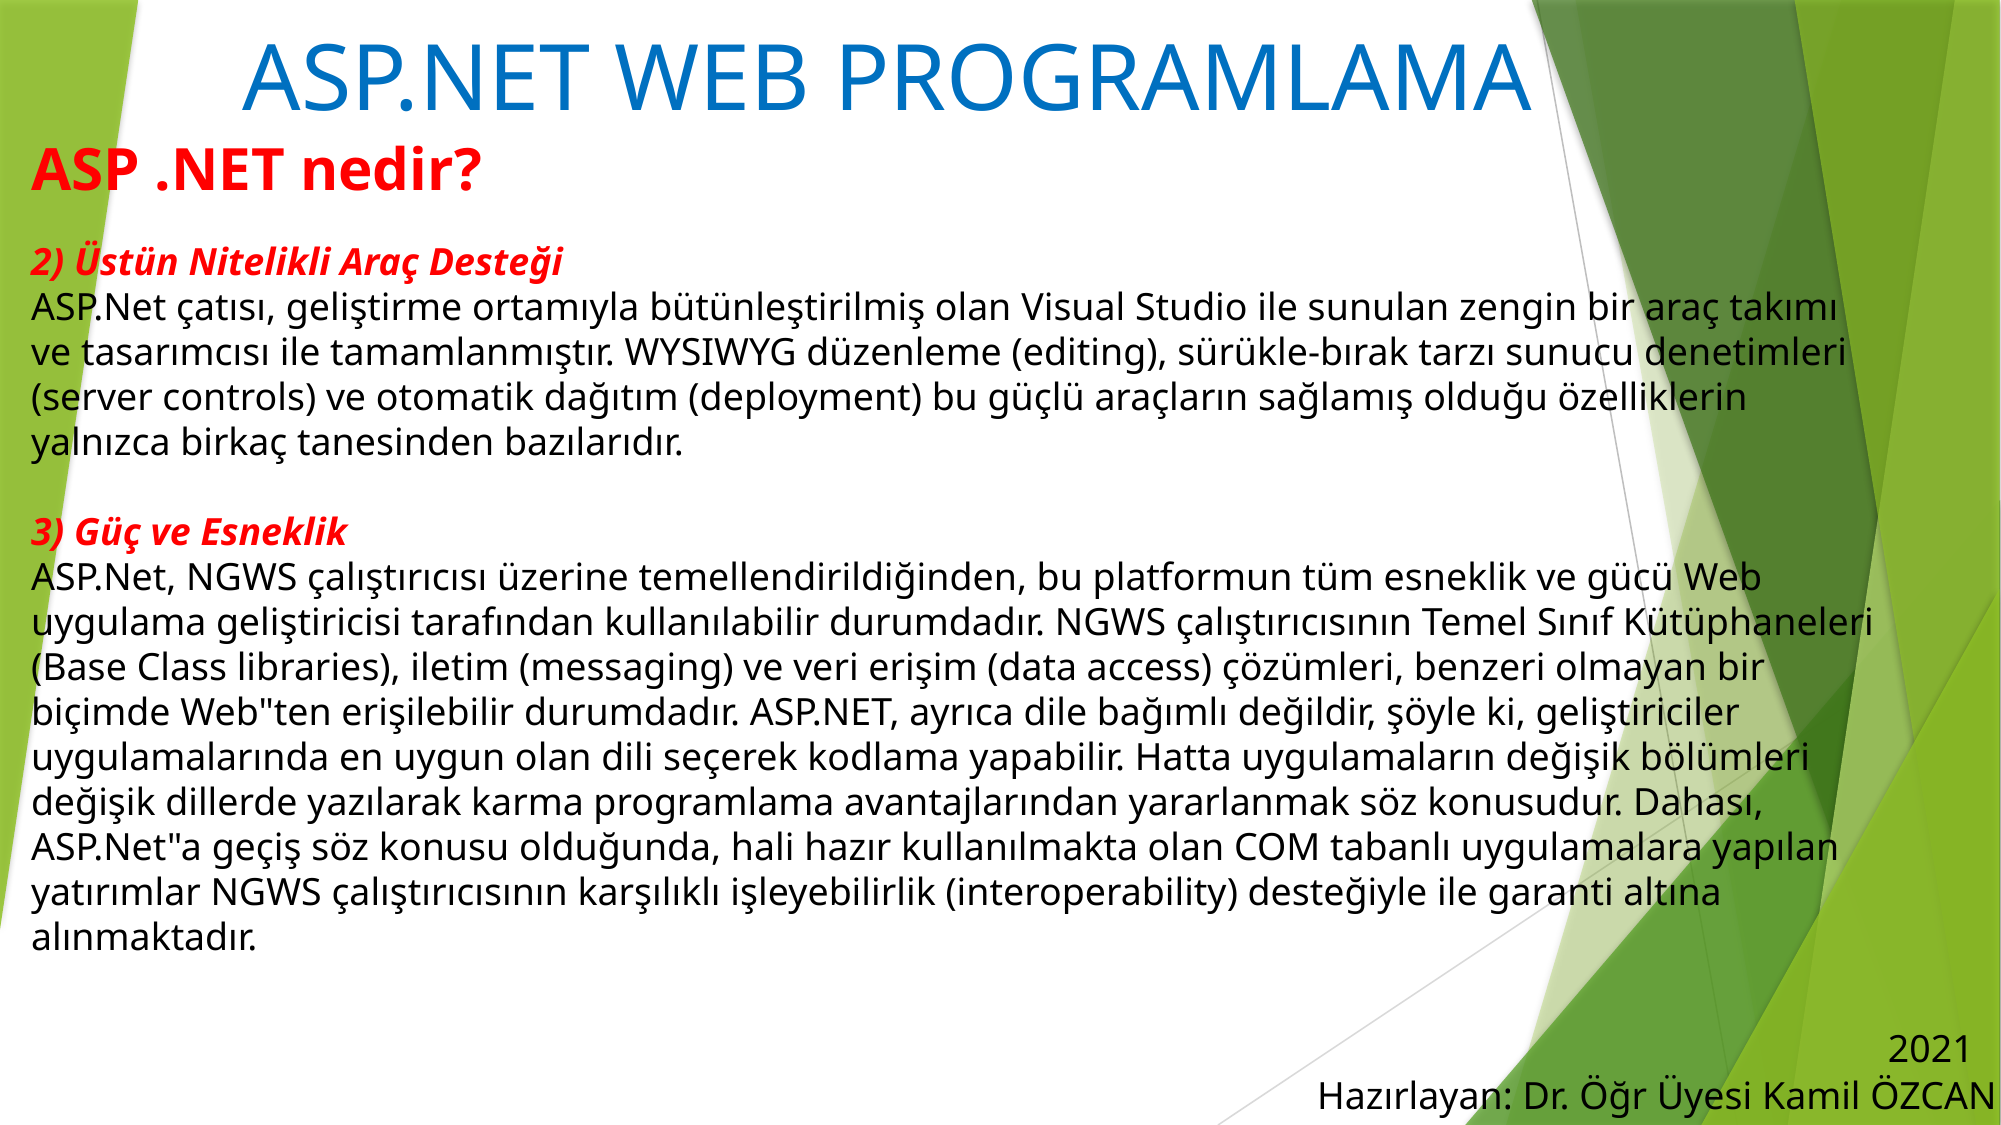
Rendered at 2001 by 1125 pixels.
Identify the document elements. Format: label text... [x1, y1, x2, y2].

text_box Hazırlayan: Dr. Öğr Üyesi Kamil ÖZCAN [1302, 1064, 2000, 1125]
title ASP.NET WEB PROGRAMLAMA [0, 0, 1549, 137]
text_box ASP .NET nedir? [16, 98, 1533, 210]
text_box 2) Üstün Nitelikli Araç Desteği ASP.Net çatısı, geliştirme ortamıyla bütünleştirilmiş olan Visual Studio ile sunulan zengin bir araç takımı ve tasarımcısı ile tamamlanmıştır. WYSIWYG düzenleme (editing), sürükle-bırak tarzı sunucu denetimleri (server controls) ve otomatik dağıtım (deployment) bu güçlü araçların sağlamış olduğu özelliklerin yalnızca birkaç tanesinden bazılarıdır. 3) Güç ve Esneklik ASP.Net, NGWS çalıştırıcısı üzerine temellendirildiğinden, bu platformun tüm esneklik ve gücü Web uygulama geliştiricisi tarafından kullanılabilir durumdadır. NGWS çalıştırıcısının Temel Sınıf Kütüphaneleri (Base Class libraries), iletim (messaging) ve veri erişim (data access) çözümleri, benzeri olmayan bir biçimde Web"ten erişilebilir durumdadır. ASP.NET, ayrıca dile bağımlı değildir, şöyle ki, geliştiriciler uygulamalarında en uygun olan dili seçerek kodlama yapabilir. Hatta uygulamaların değişik bölümleri değişik dillerde yazılarak karma programlama avantajlarından yararlanmak söz konusudur. Dahası, ASP.Net"a geçiş söz konusu olduğunda, hali hazır kullanılmakta olan COM tabanlı uygulamalara yapılan yatırımlar NGWS çalıştırıcısının karşılıklı işleyebilirlik (interoperability) desteğiyle ile garanti altına alınmaktadır. [16, 230, 1900, 966]
text_box 2021 [1873, 1018, 1989, 1078]
